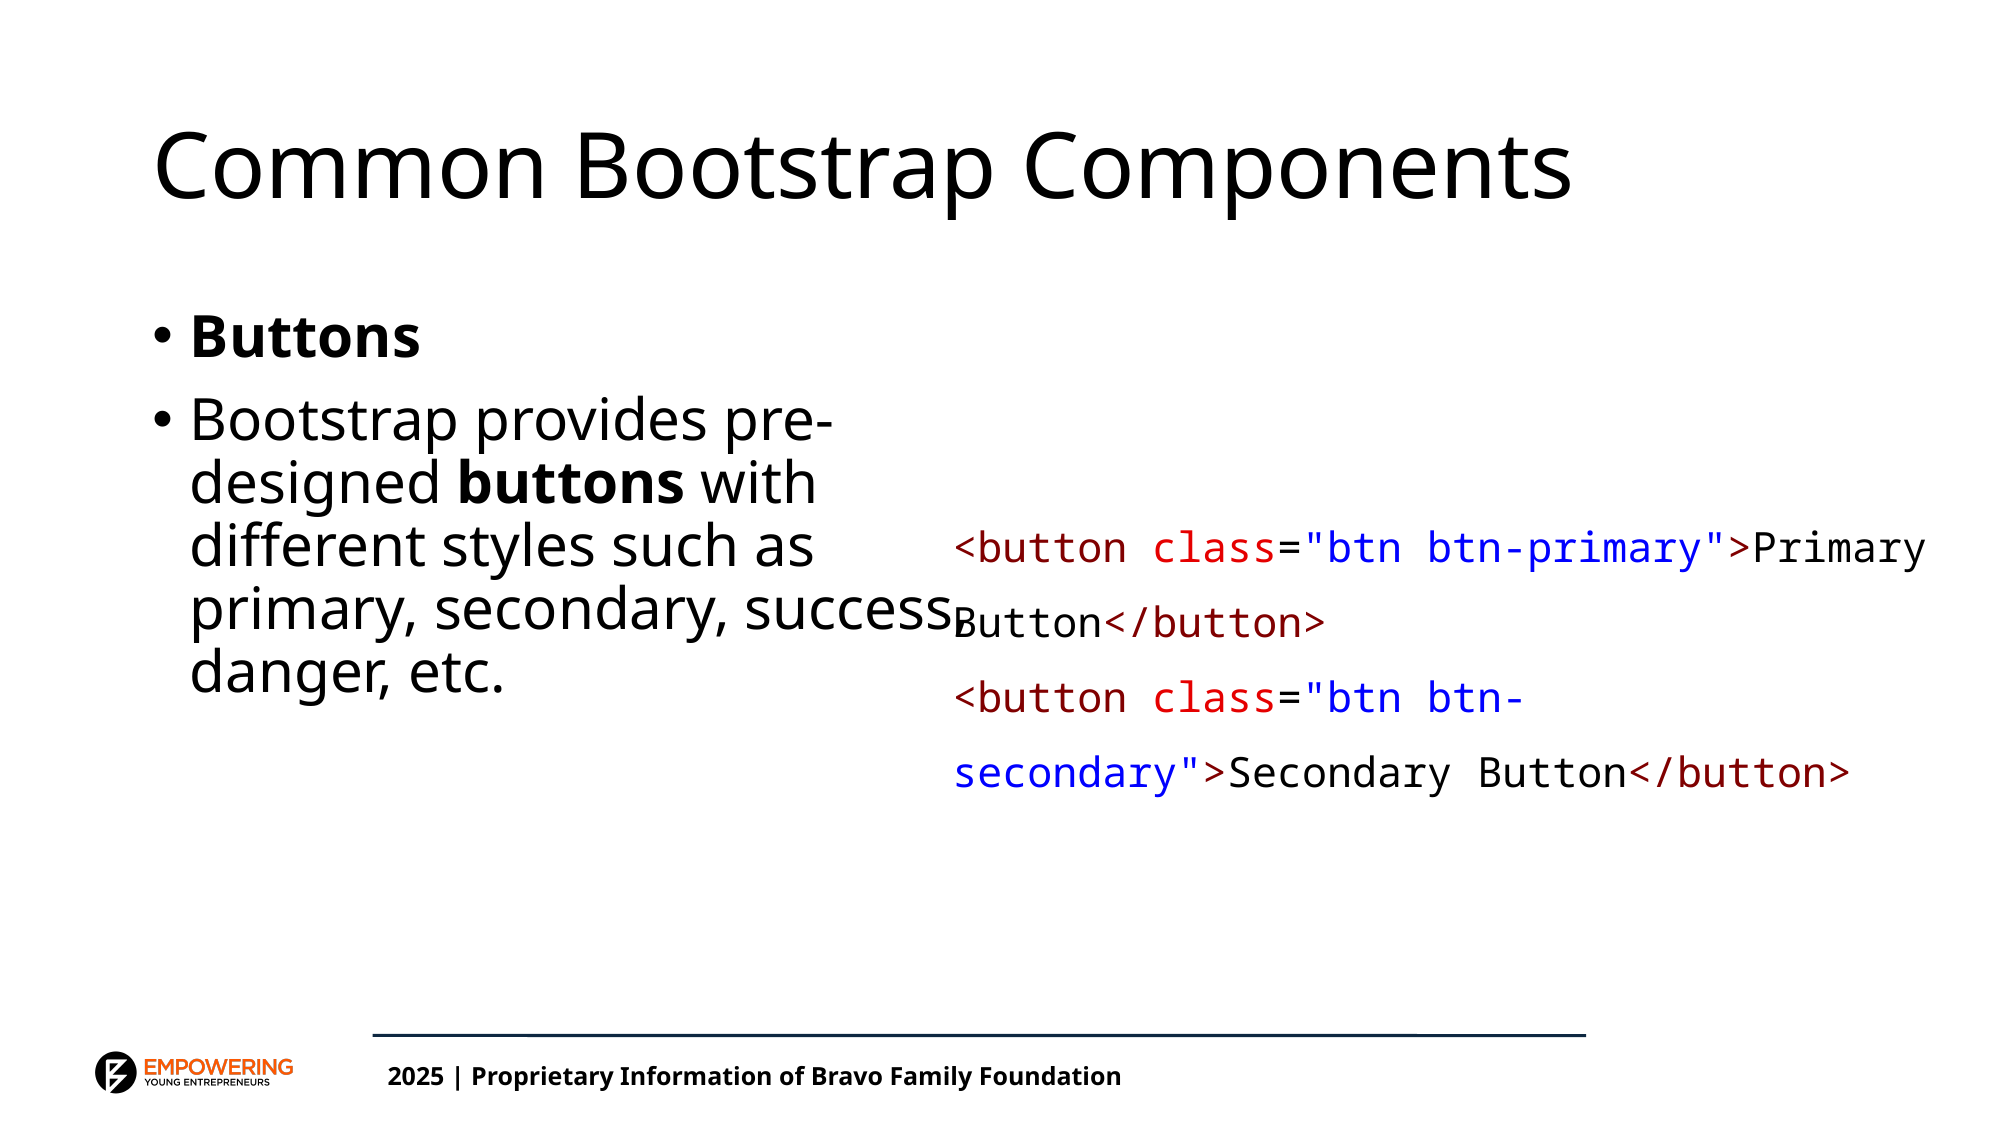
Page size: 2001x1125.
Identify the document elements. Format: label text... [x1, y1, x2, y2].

title Common Bootstrap Components [137, 59, 1863, 278]
list Buttons Bootstrap provides pre-designed buttons with different styles such as primary, secondary, success, danger, etc. [137, 299, 937, 1014]
text_box <button class="btn btn-primary">Primary Button</button> <button class="btn btn-secondary">Secondary Button</button> [937, 299, 1960, 1014]
picture [87, 1043, 303, 1102]
